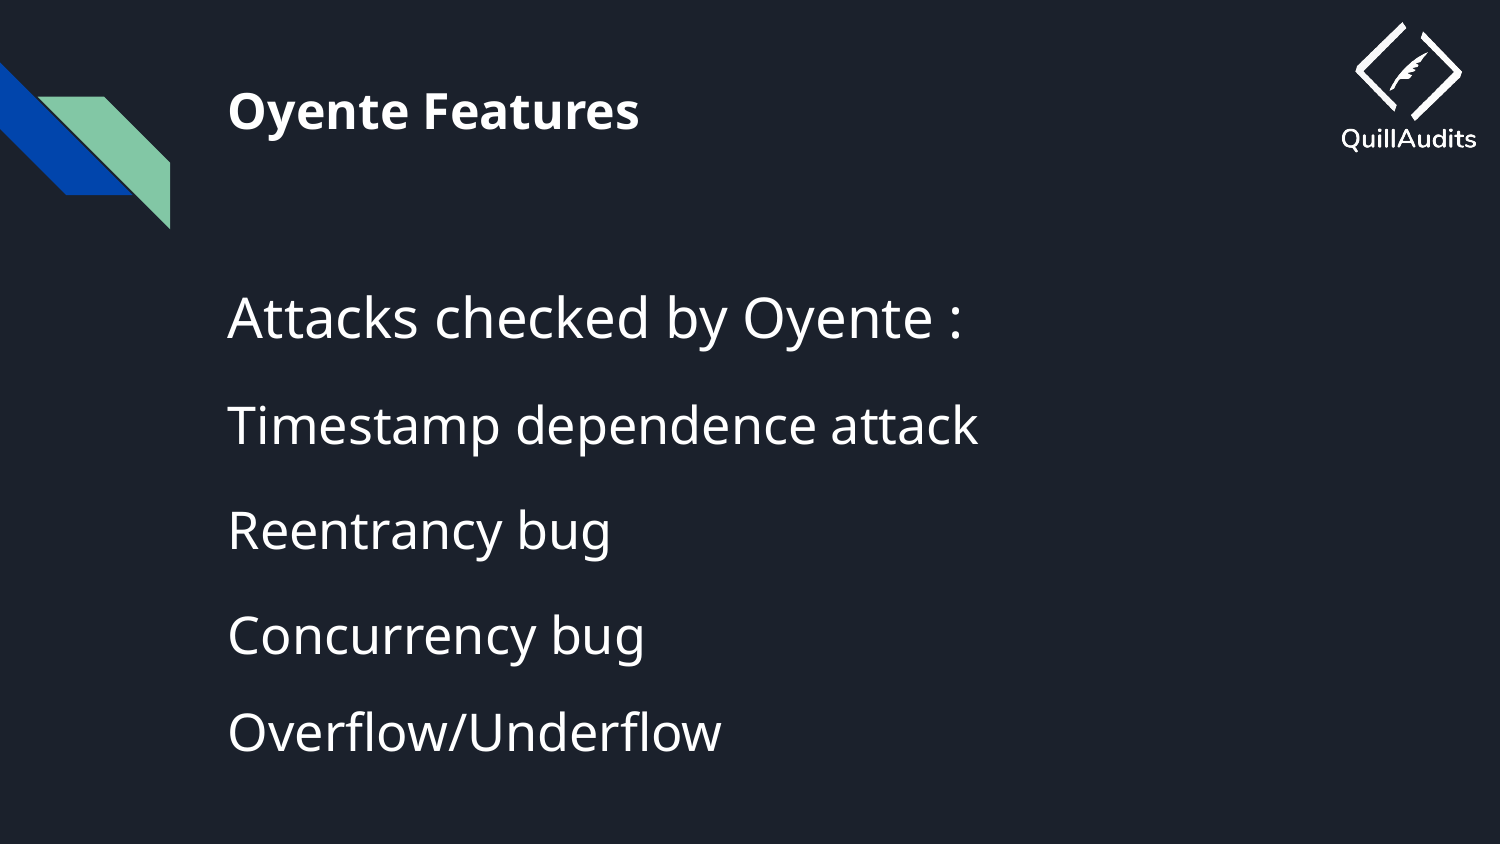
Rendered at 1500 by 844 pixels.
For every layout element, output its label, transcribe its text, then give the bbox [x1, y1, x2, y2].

list Attacks checked by Oyente : Timestamp dependence attack Reentrancy bug Concurrency bug Overflow/Underflow [212, 257, 1368, 735]
picture [1328, 7, 1489, 169]
title Oyente Features [212, 64, 1368, 215]
